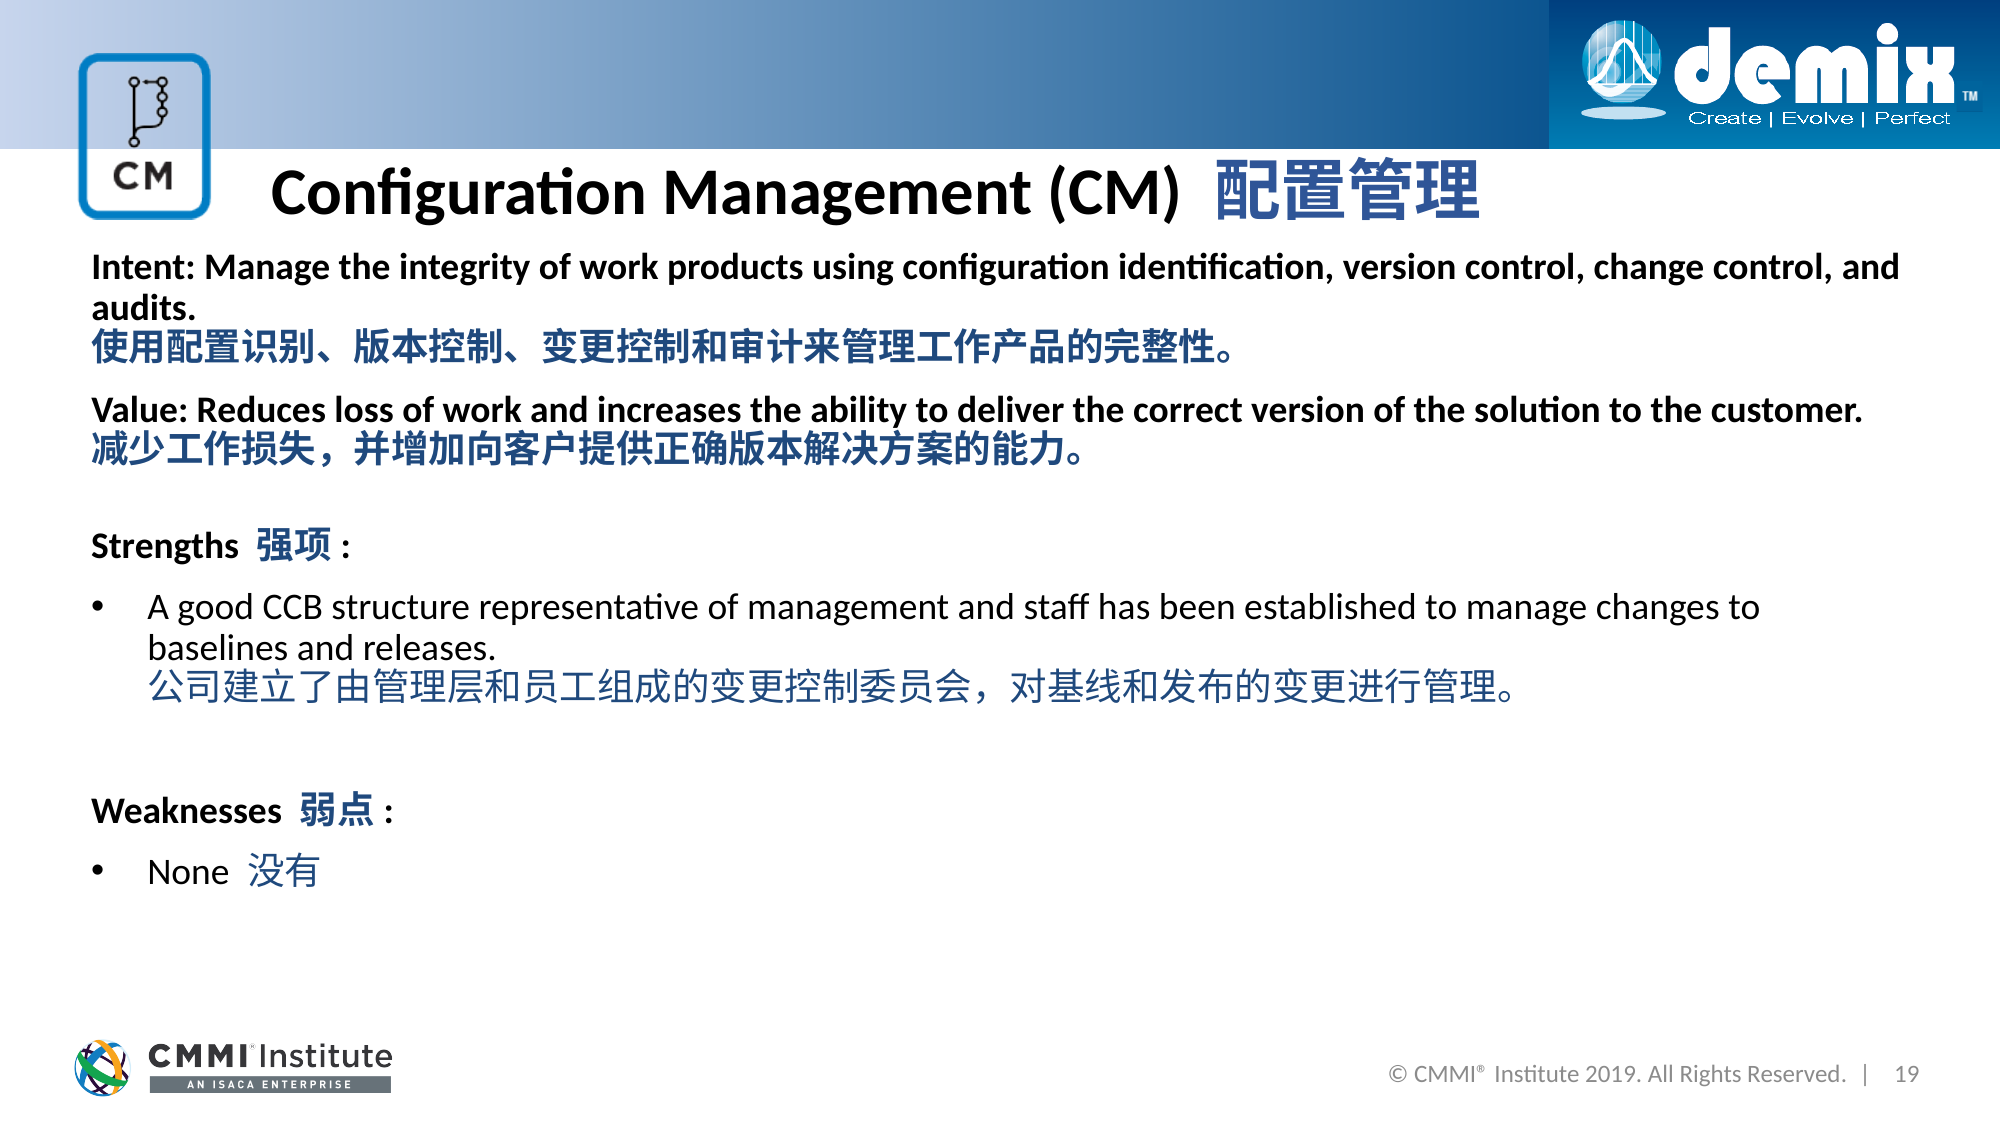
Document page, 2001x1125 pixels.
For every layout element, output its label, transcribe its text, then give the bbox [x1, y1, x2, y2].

list Strengths 强项: A good CCB structure representative of management and staff has been established to manage changes to baselines and releases. 公司建立了由管理层和员工组成的变更控制委员会，对基线和发布的变更进行管理。 Weaknesses 弱点: None 没有 [76, 518, 1924, 1027]
picture [1582, 106, 1665, 119]
picture [1549, 0, 2000, 111]
picture [76, 53, 213, 220]
list Intent: Manage the integrity of work products using configuration identification, version control, change control, and audits. 使用配置识别、版本控制、变更控制和审计来管理工作产品的完整性。 Value: Reduces loss of work and increases the ability to deliver the correct version of the solution to the customer. 减少工作损失，并增加向客户提供正确版本解决方案的能力。 [76, 239, 1925, 498]
title Configuration Management (CM) 配置管理 [255, 148, 1900, 238]
picture [41, 993, 439, 1125]
